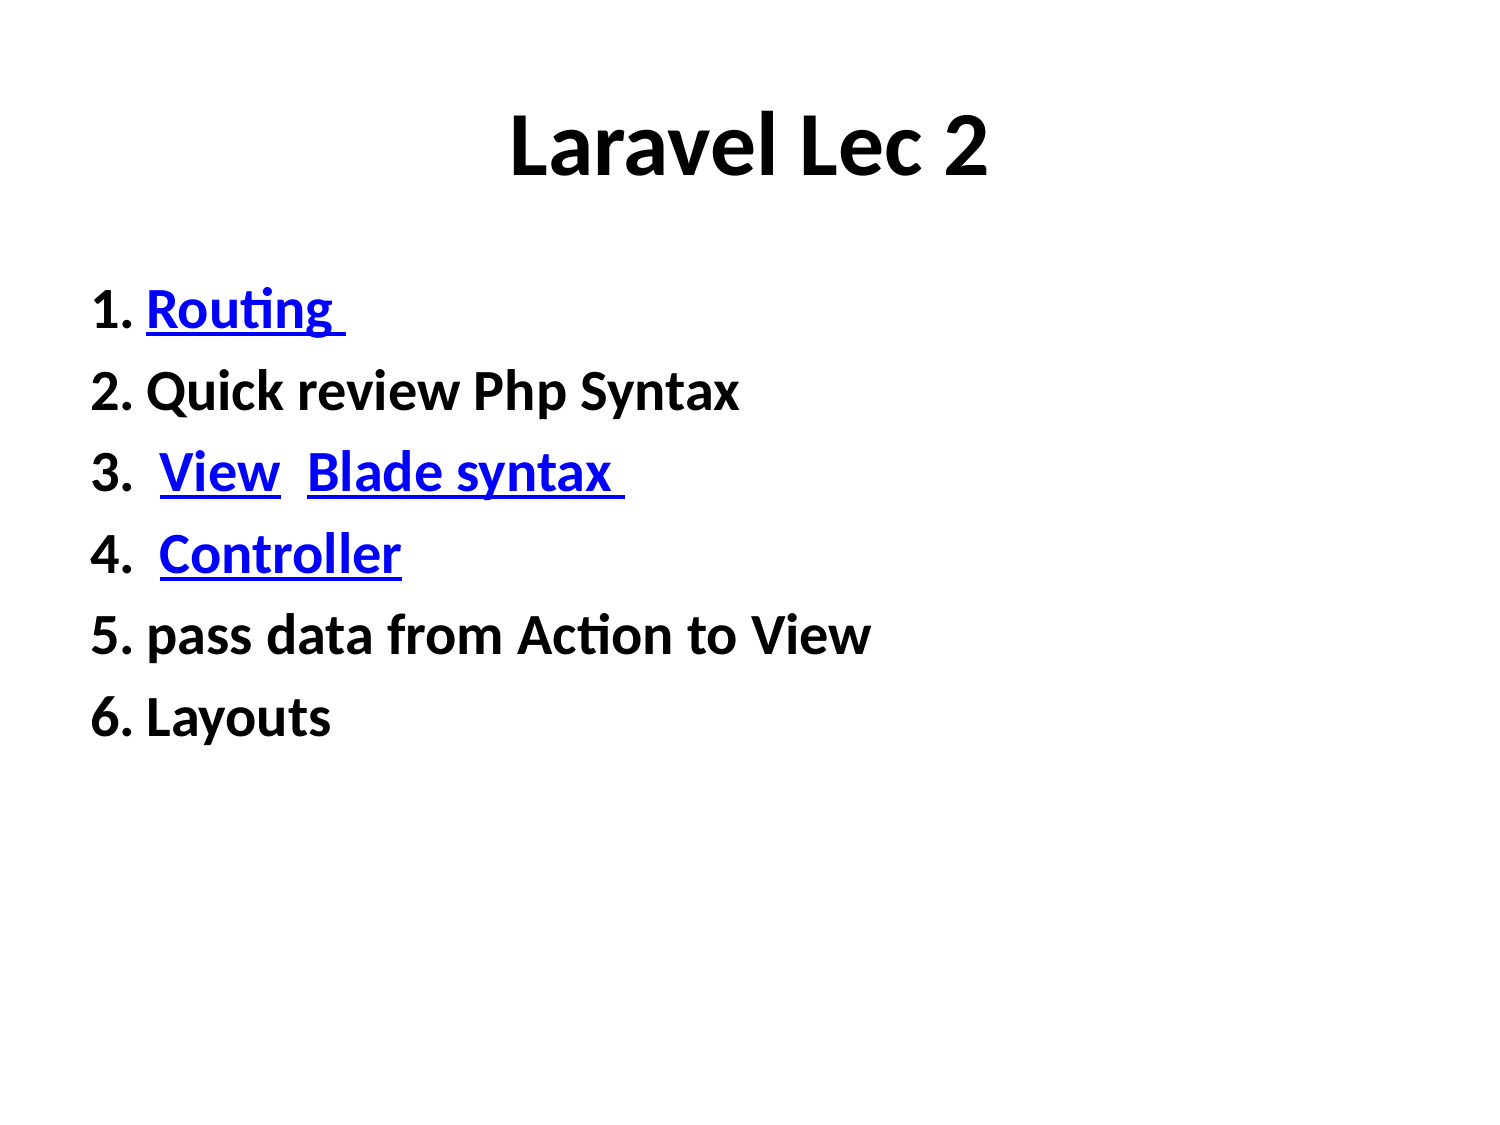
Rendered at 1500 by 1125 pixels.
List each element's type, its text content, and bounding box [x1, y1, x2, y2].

list Routing Quick review Php Syntax View Blade syntax Controller pass data from Action to View Layouts [75, 262, 1425, 1005]
title Laravel Lec 2 [75, 45, 1425, 233]
